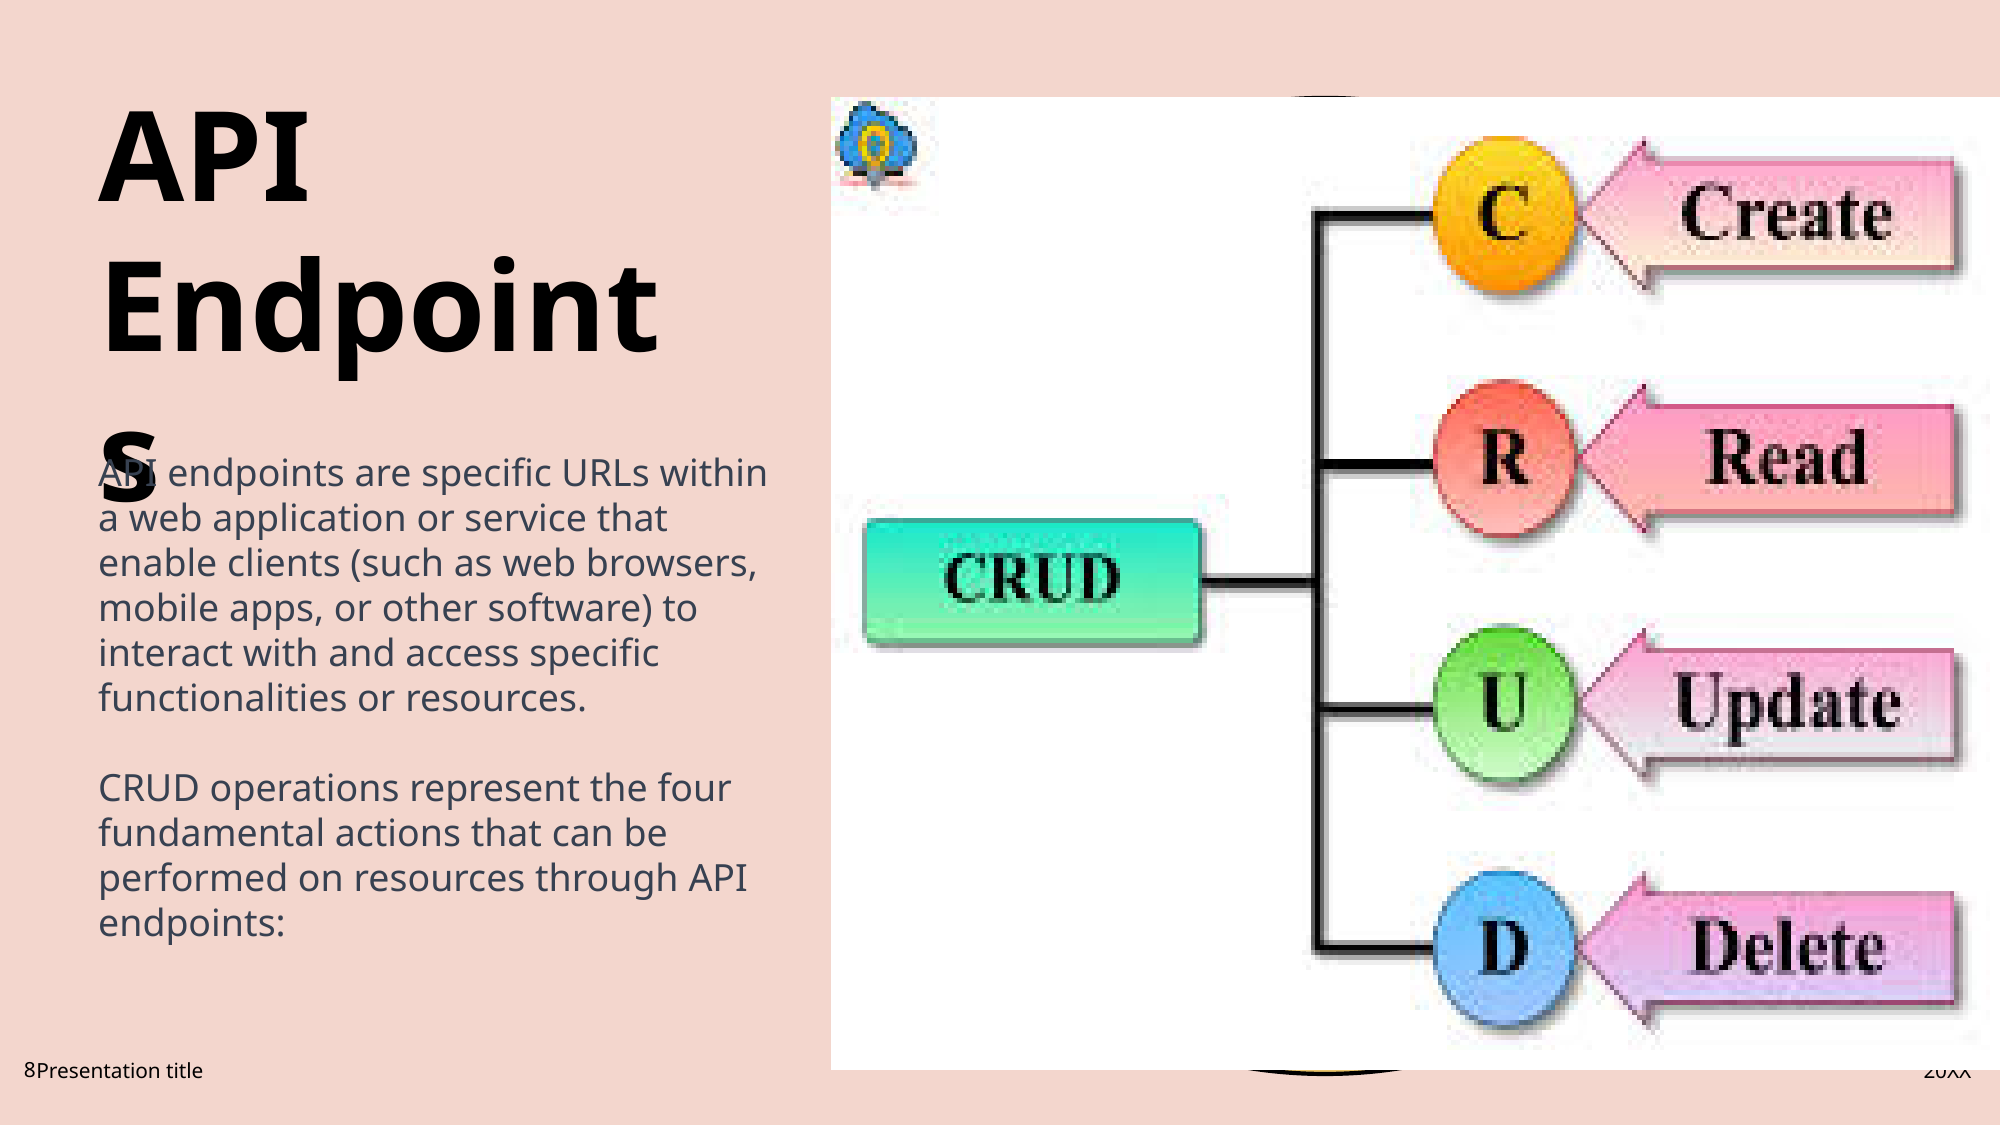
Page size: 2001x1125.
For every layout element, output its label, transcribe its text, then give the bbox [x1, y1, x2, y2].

title API Endpoints [83, 68, 713, 387]
footer Presentation title [0, 1050, 241, 1091]
list API endpoints are specific URLs within a web application or service that enable clients (such as web browsers, mobile apps, or other software) to interact with and access specific functionalities or resources. CRUD operations represent the four fundamental actions that can be performed on resources through API endpoints: [83, 441, 800, 998]
picture [831, 97, 2000, 1070]
slide_number 20XX [1895, 1070, 2000, 1091]
